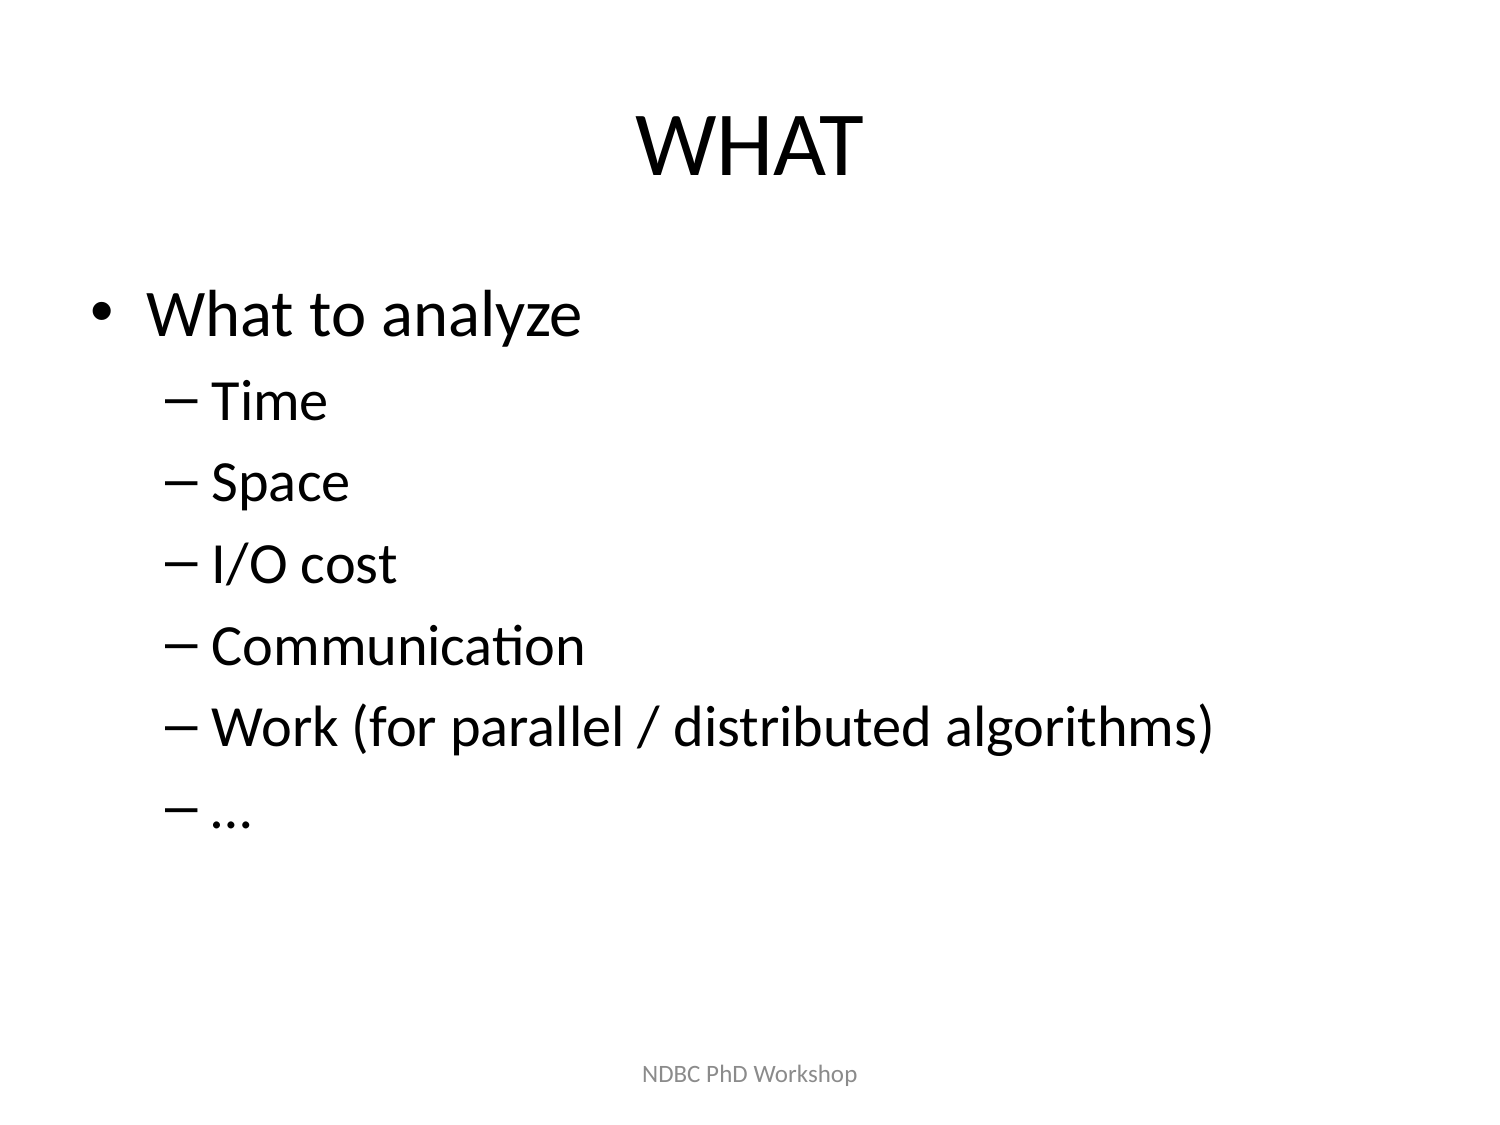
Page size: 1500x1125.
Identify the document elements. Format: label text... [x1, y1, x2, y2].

footer NDBC PhD Workshop [512, 1042, 988, 1103]
list What to analyze Time Space I/O cost Communication Work (for parallel / distributed algorithms) … [75, 262, 1425, 1005]
title WHAT [75, 45, 1425, 233]
